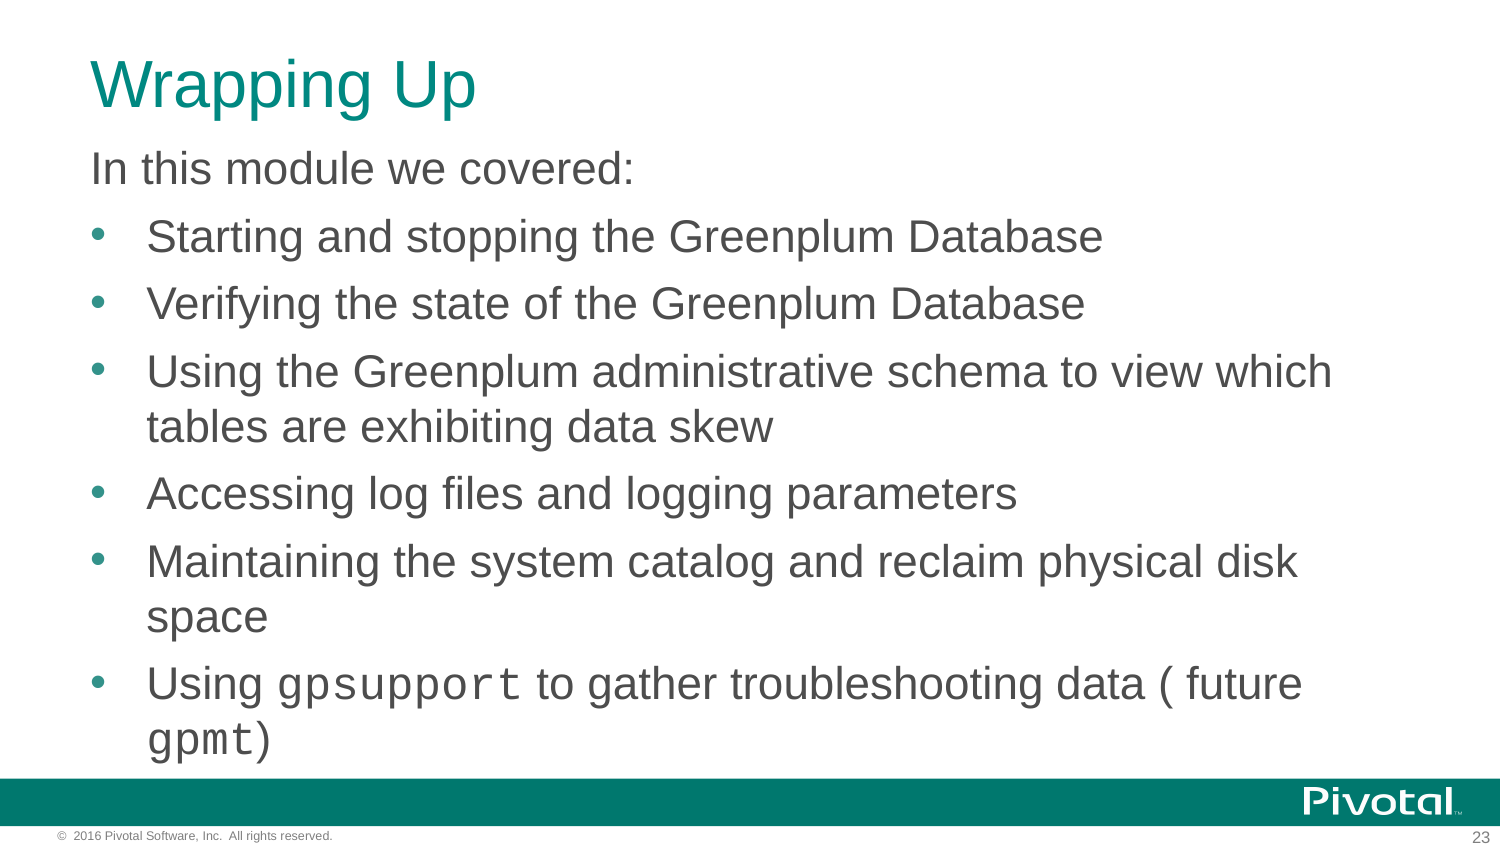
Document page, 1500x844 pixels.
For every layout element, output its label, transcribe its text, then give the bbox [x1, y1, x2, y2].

picture [1304, 787, 1462, 815]
list In this module we covered: Starting and stopping the Greenplum Database Verifying the state of the Greenplum Database Using the Greenplum administrative schema to view which tables are exhibiting data skew Accessing log files and logging parameters Maintaining the system catalog and reclaim physical disk space Using gpsupport to gather troubleshooting data ( future gpmt) [75, 131, 1425, 785]
title Wrapping Up [75, 33, 1425, 131]
